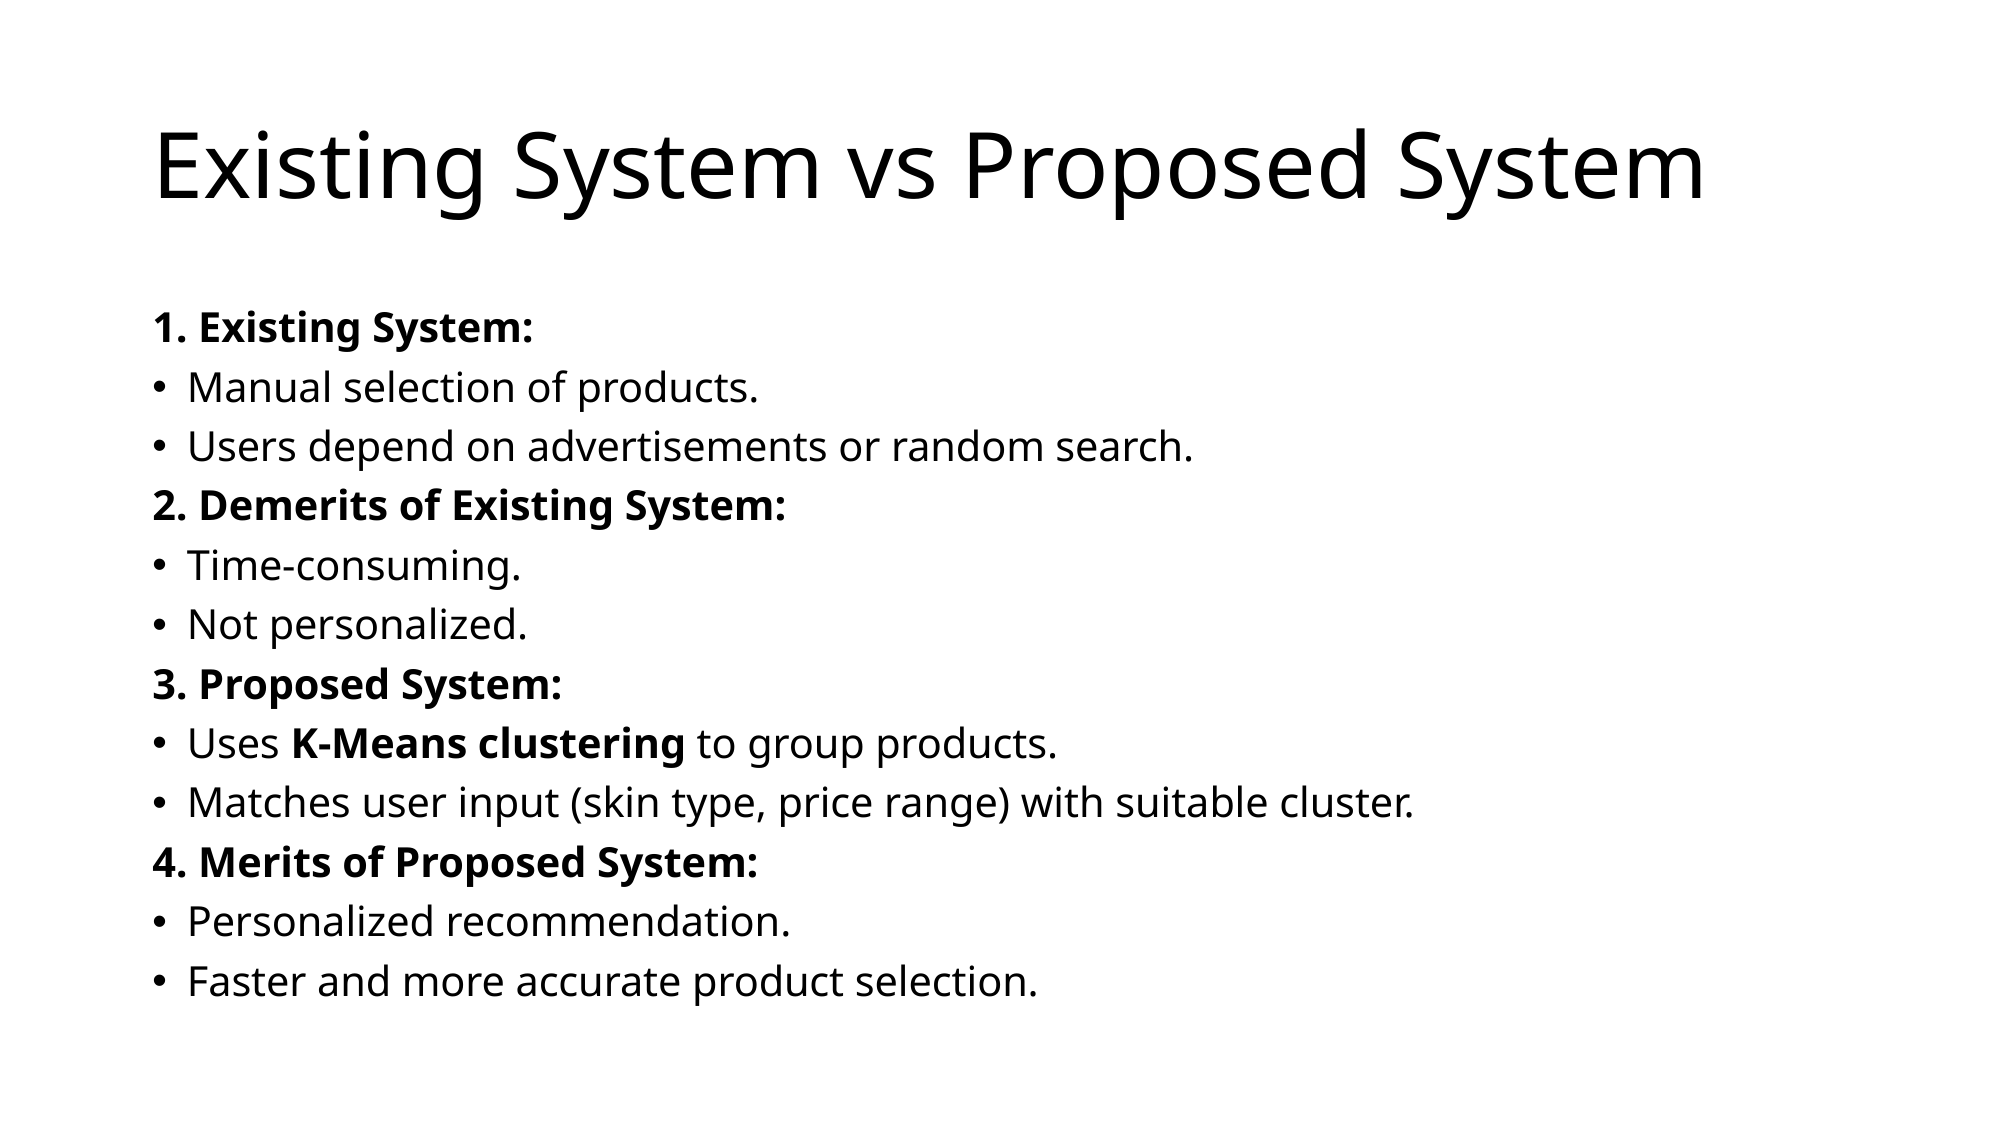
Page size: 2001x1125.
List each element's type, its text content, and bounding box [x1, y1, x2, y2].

title Existing System vs Proposed System [137, 59, 1863, 278]
list 1. Existing System: Manual selection of products. Users depend on advertisements or random search. 2. Demerits of Existing System: Time-consuming. Not personalized. 3. Proposed System: Uses K-Means clustering to group products. Matches user input (skin type, price range) with suitable cluster. 4. Merits of Proposed System: Personalized recommendation. Faster and more accurate product selection. [137, 299, 1863, 1014]
